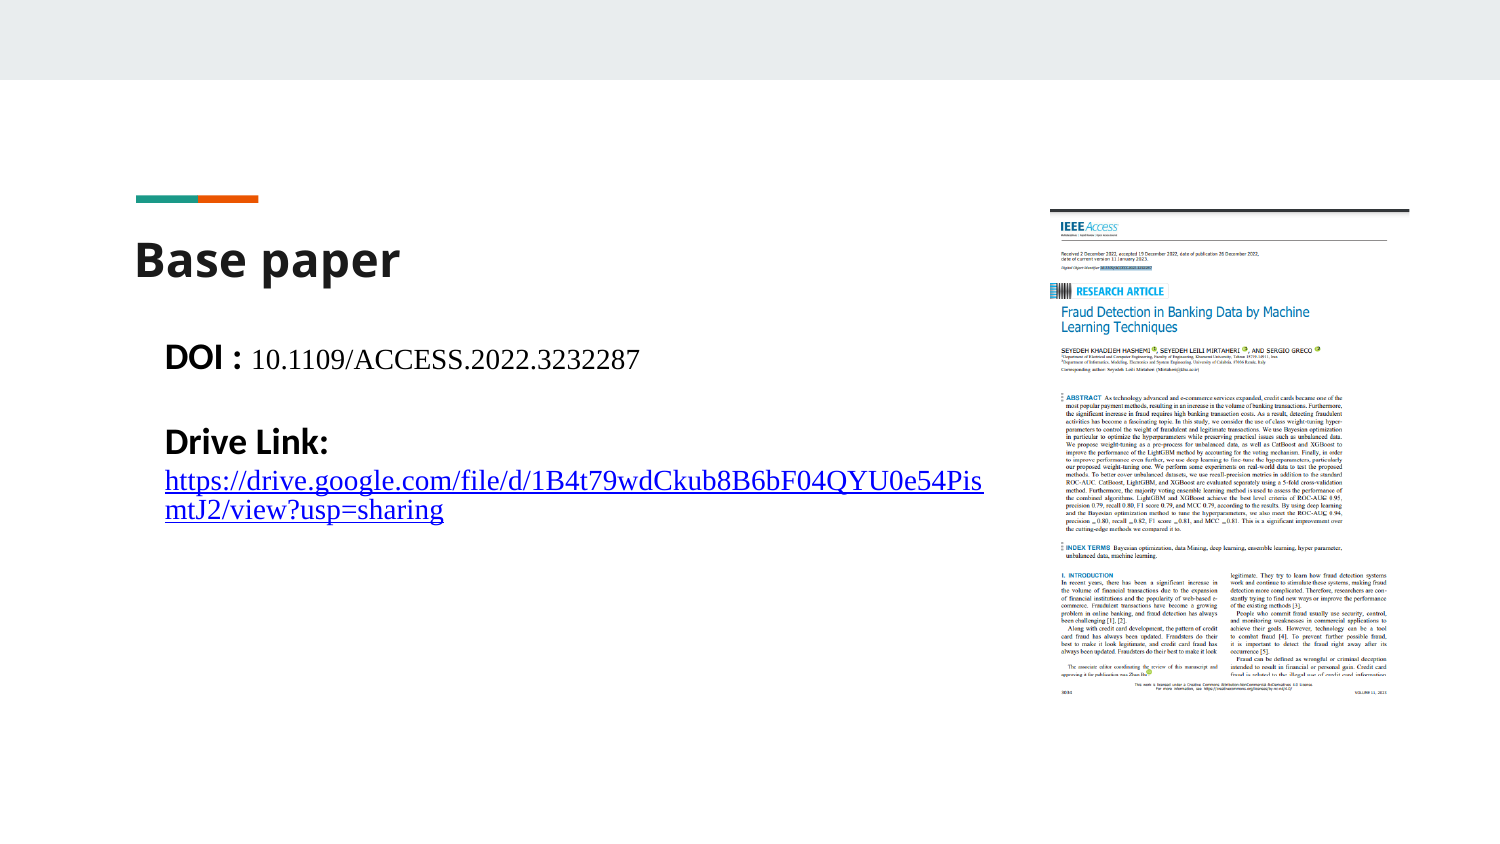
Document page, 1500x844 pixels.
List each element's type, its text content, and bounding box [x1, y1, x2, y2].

text_box DOI : 10.1109/ACCESS.2022.3232287 [149, 325, 750, 385]
text_box Base paper [131, 226, 575, 287]
picture [1049, 209, 1410, 712]
text_box Drive Link: https://drive.google.com/file/d/1B4t79wdCkub8B6bF04QYU0e54PismtJ2/view?usp=sharing [150, 409, 1000, 574]
